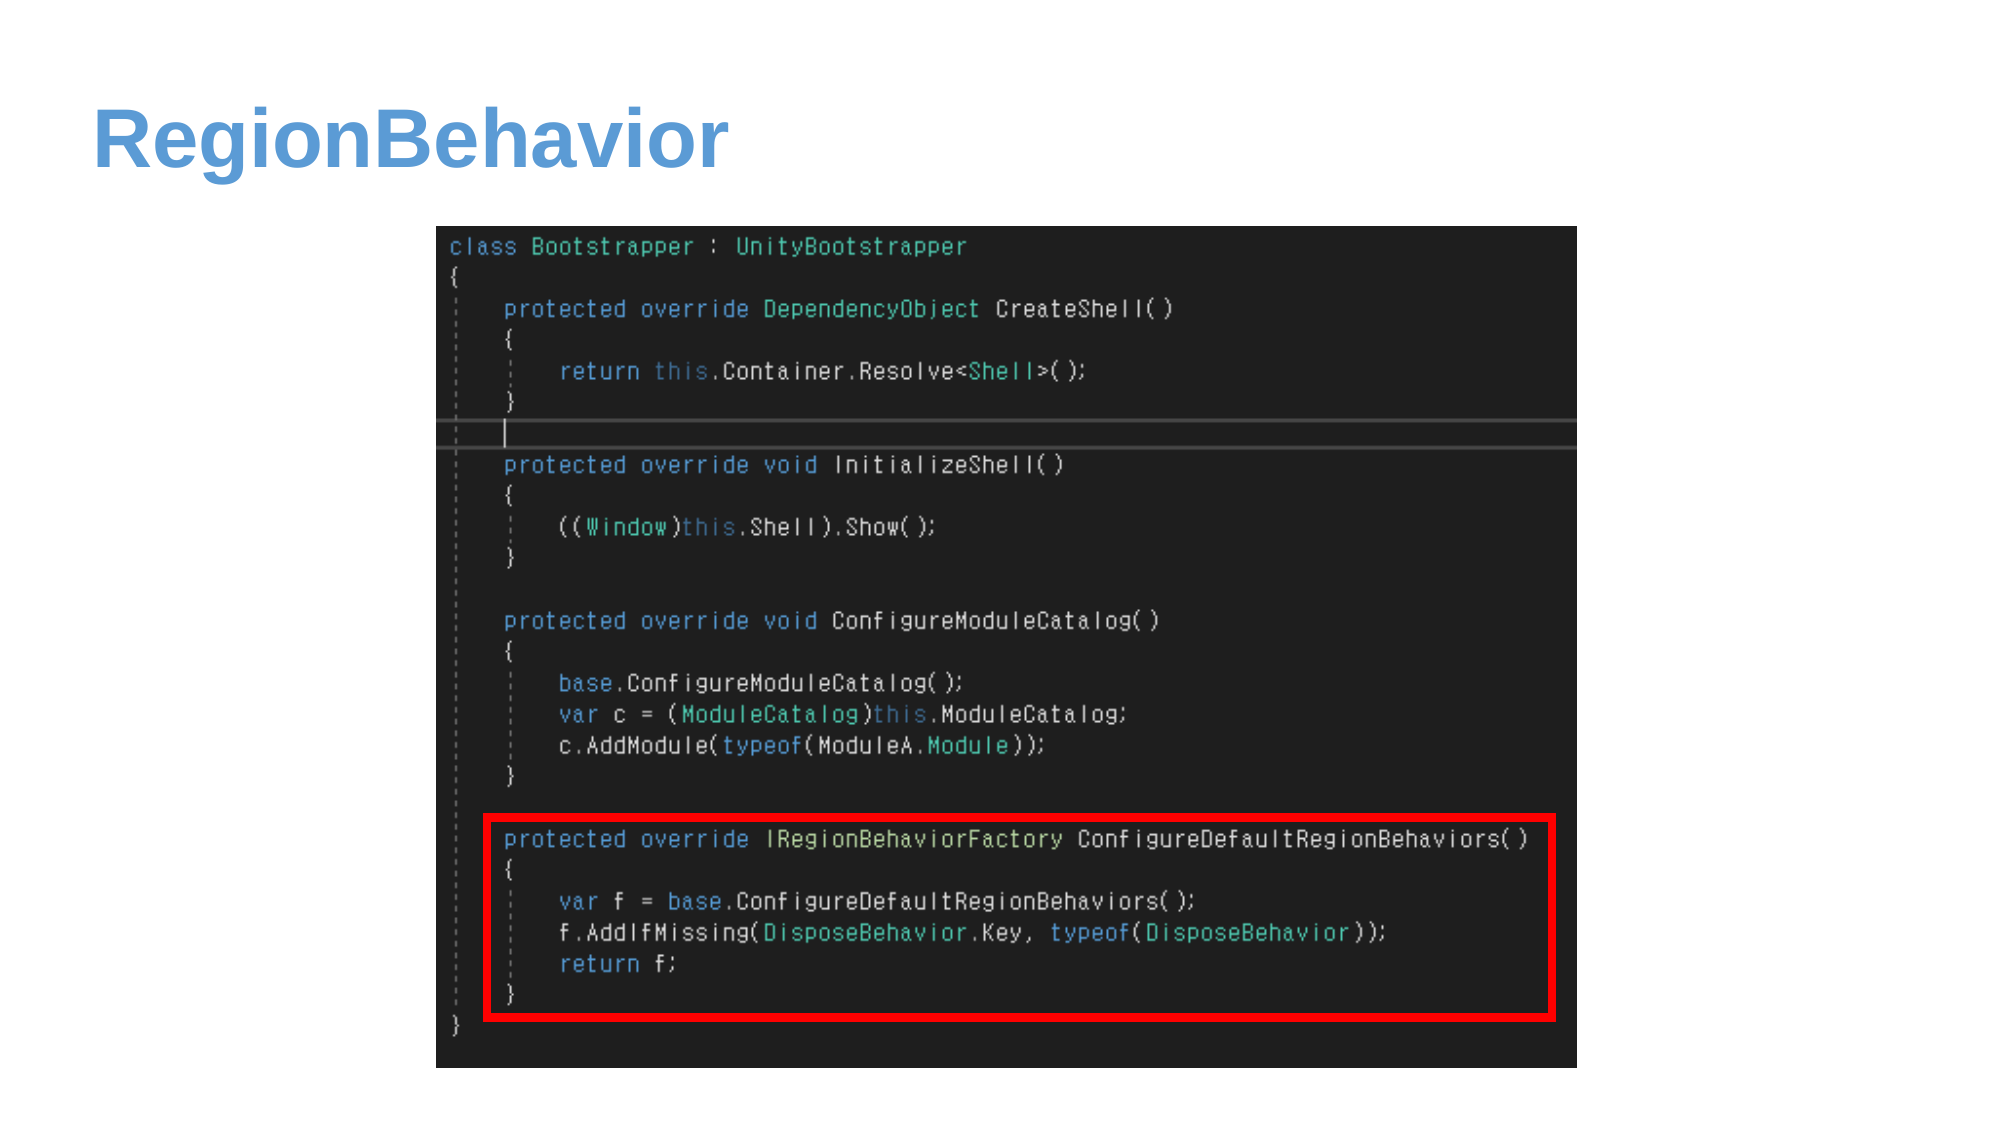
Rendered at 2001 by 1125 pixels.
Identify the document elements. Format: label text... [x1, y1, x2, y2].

picture [436, 226, 1577, 1068]
text_box RegionBehavior [77, 76, 745, 191]
